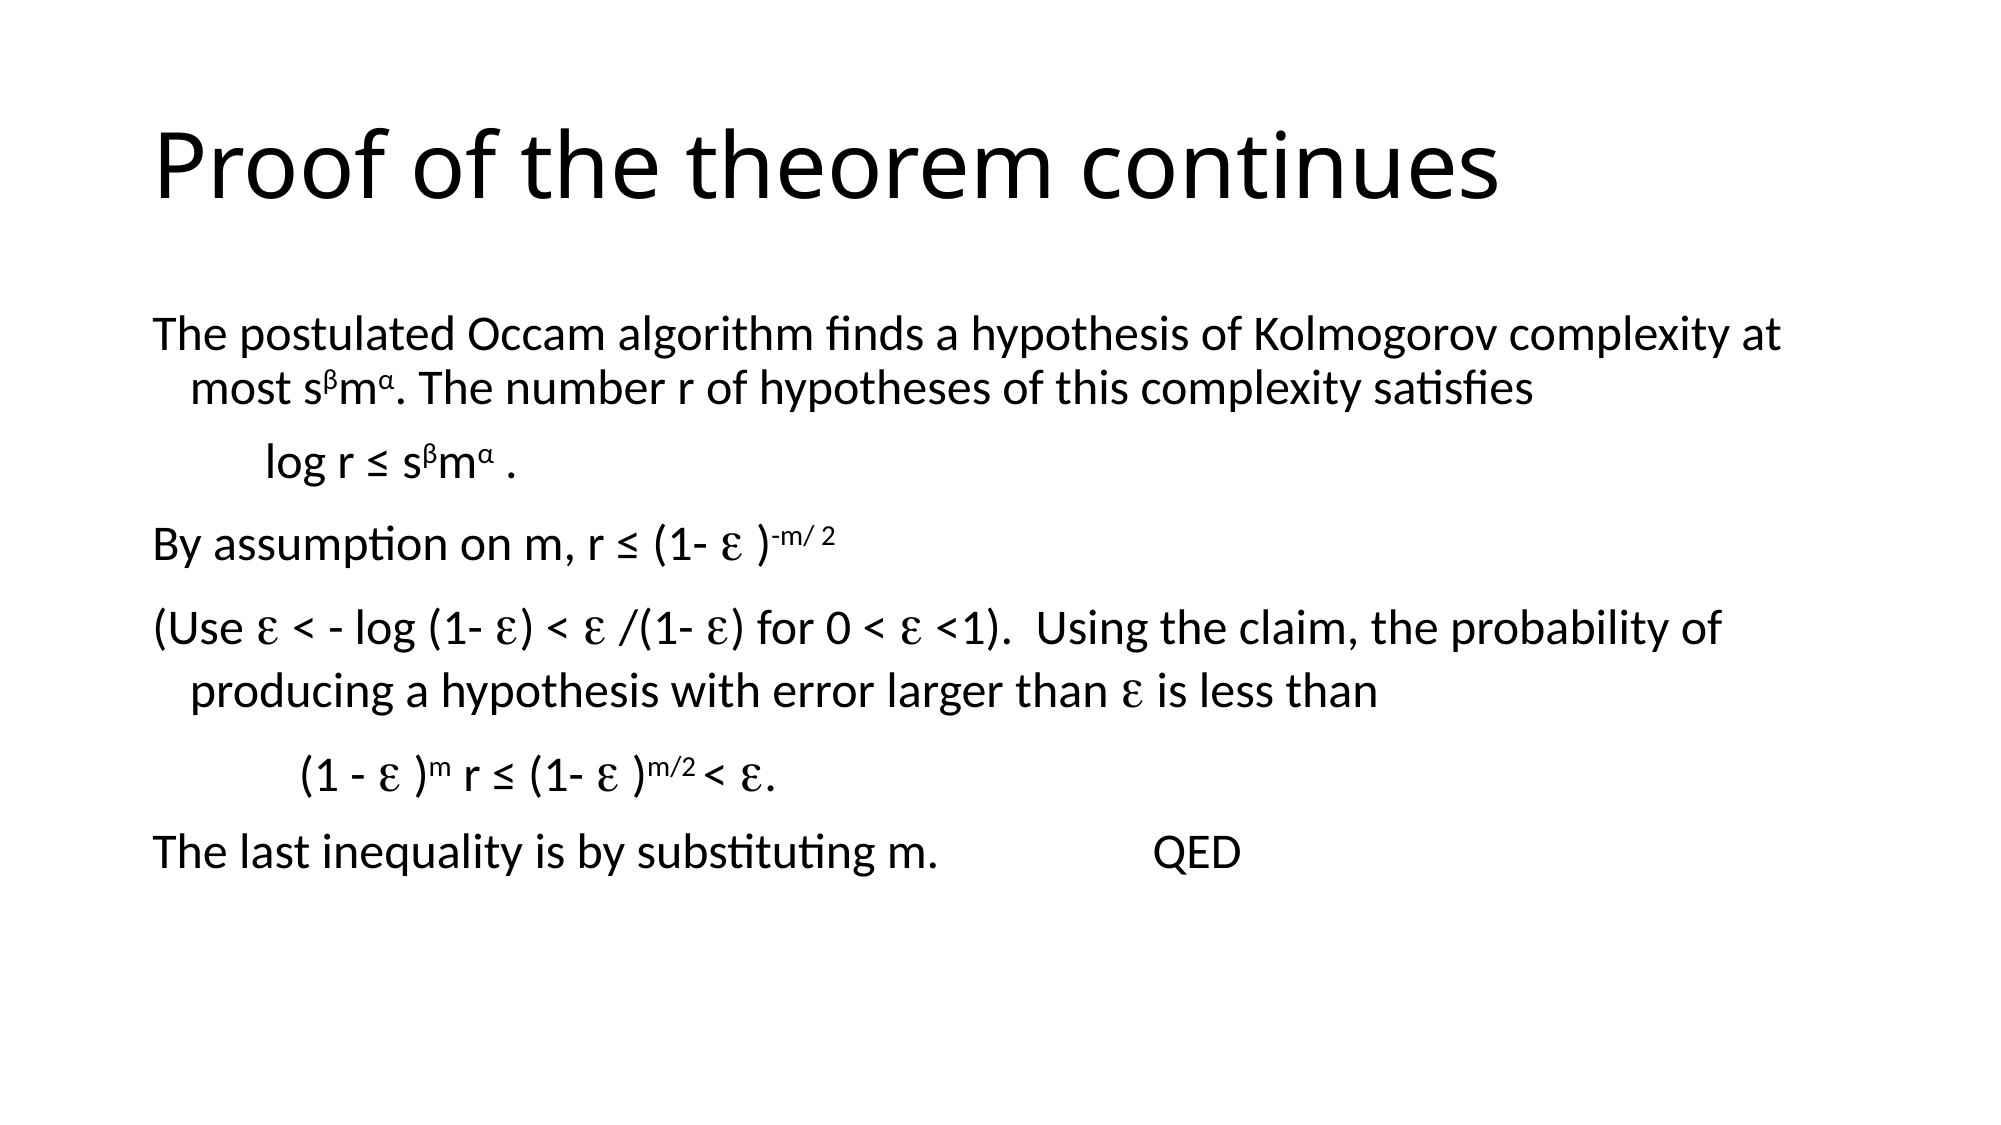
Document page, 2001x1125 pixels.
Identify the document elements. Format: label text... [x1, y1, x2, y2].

list The postulated Occam algorithm finds a hypothesis of Kolmogorov complexity at most sβmα. The number r of hypotheses of this complexity satisfies log r ≤ sβmα . By assumption on m, r ≤ (1-  )-m/ 2 (Use  < - log (1- ) <  /(1- ) for 0 <  <1). Using the claim, the probability of producing a hypothesis with error larger than  is less than (1 -  )m r ≤ (1-  )m/2 < . The last inequality is by substituting m. QED [137, 299, 1863, 1014]
title Proof of the theorem continues [137, 59, 1863, 278]
